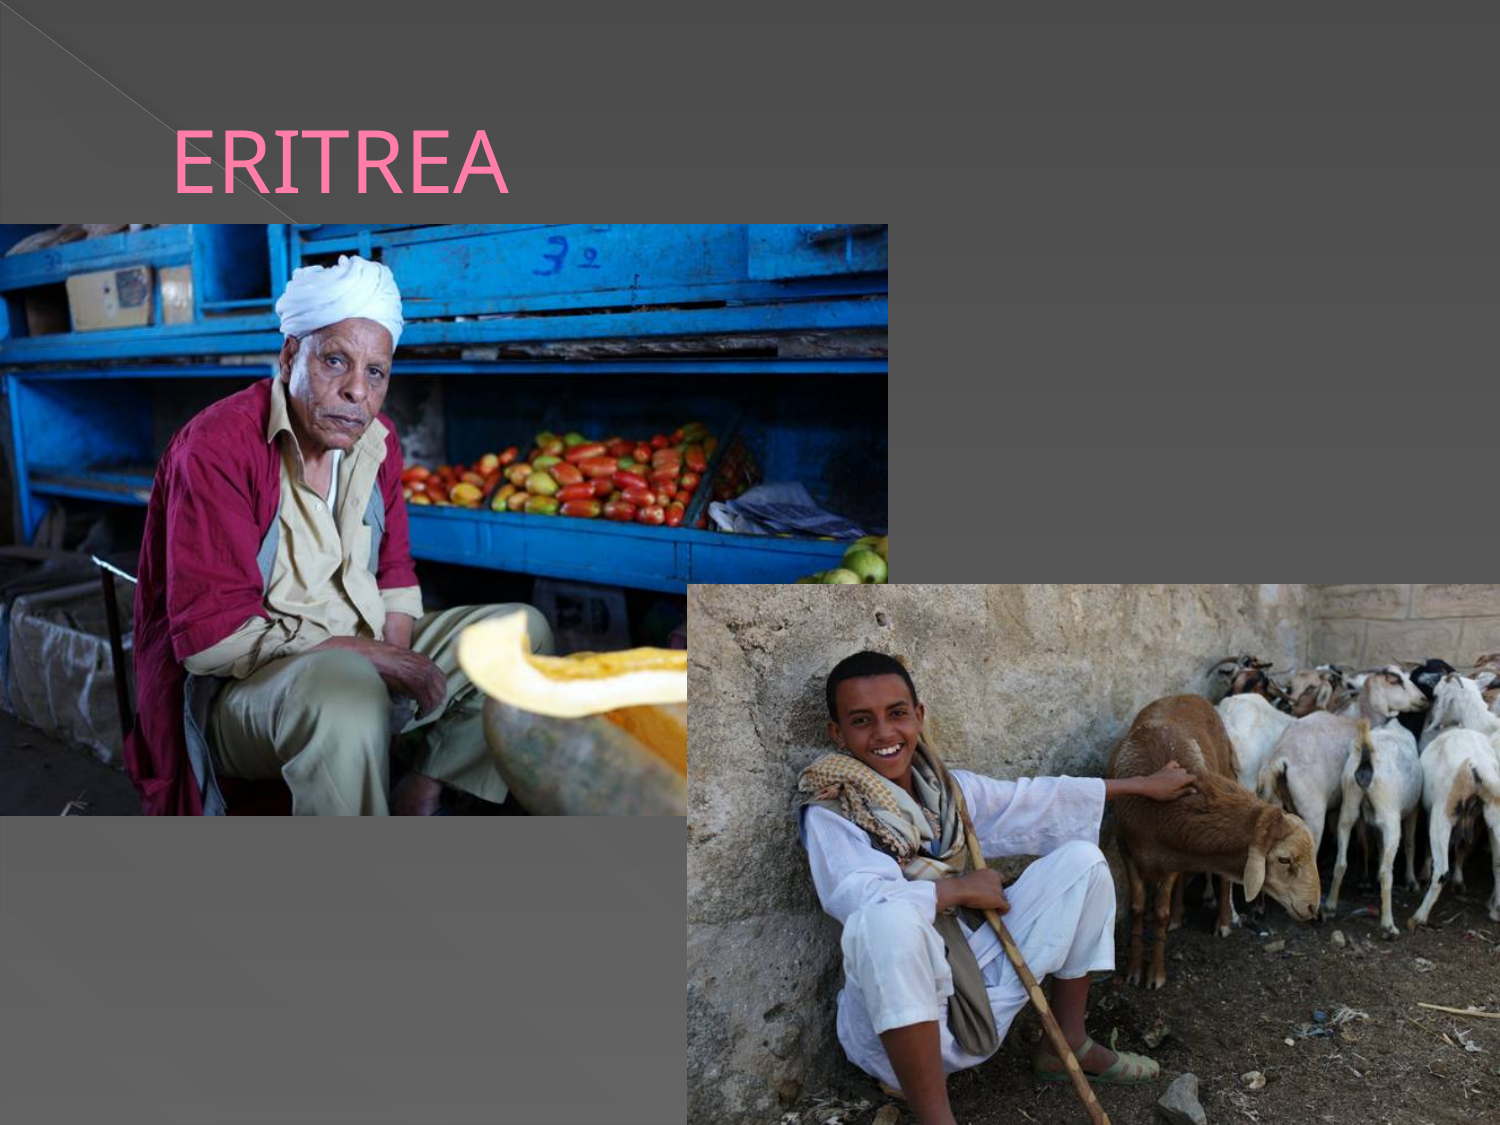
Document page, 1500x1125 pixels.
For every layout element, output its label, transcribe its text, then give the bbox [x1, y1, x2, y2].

title ERITREA [75, 43, 1425, 274]
picture [0, 224, 1500, 1125]
